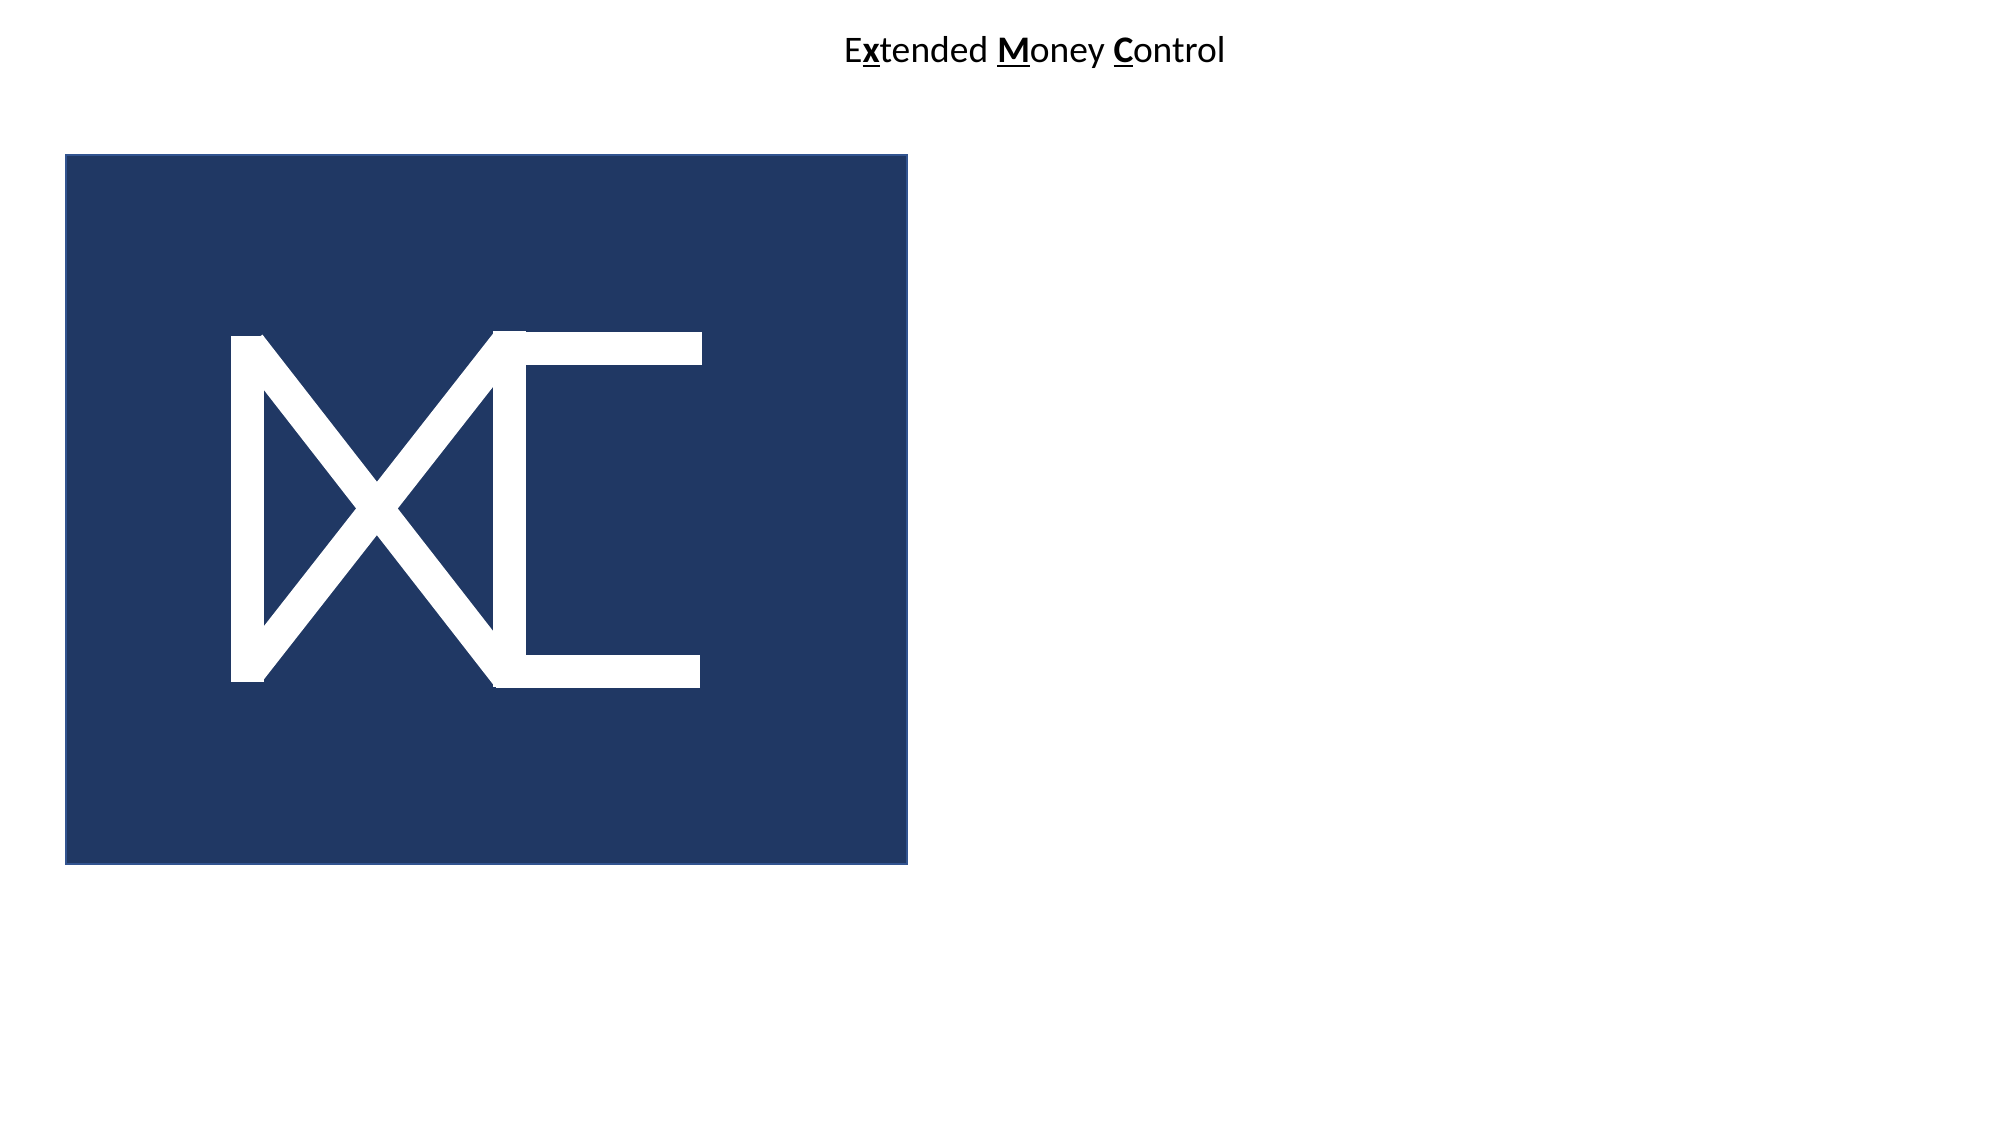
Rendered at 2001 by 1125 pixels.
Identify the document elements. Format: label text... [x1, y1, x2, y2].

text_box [247, 331, 702, 688]
text_box [65, 154, 908, 865]
text_box Extended Money Control [829, 17, 1241, 78]
